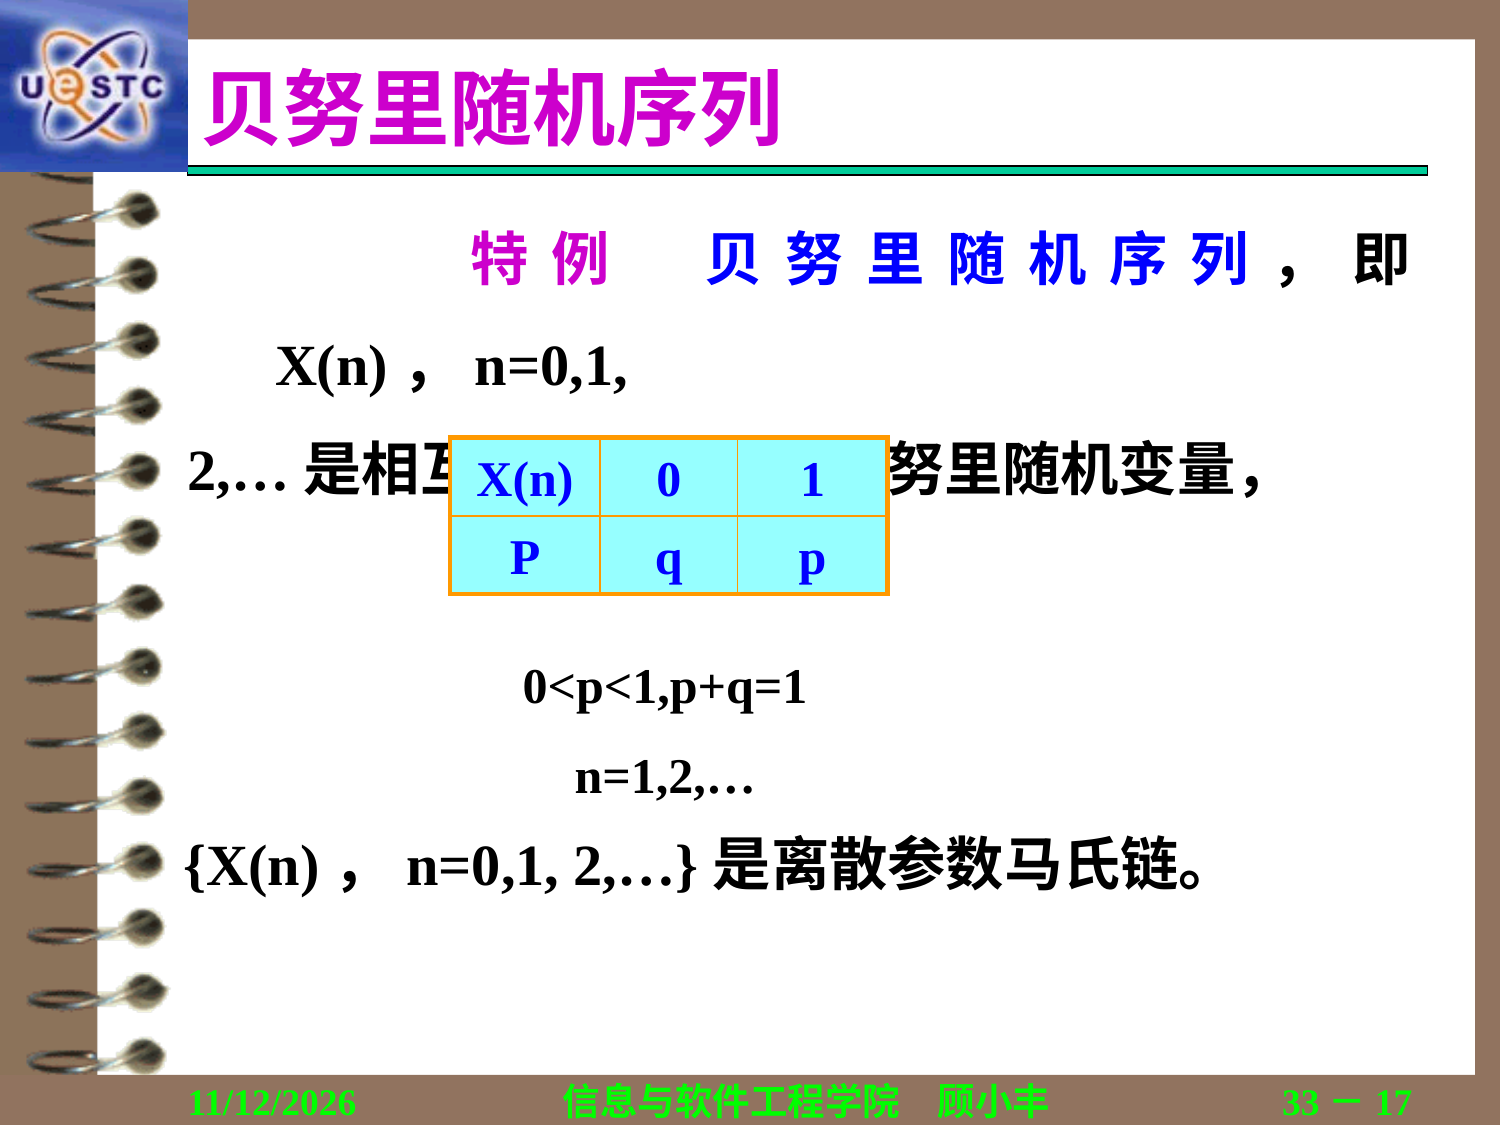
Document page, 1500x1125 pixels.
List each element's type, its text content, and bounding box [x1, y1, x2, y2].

title 贝努里随机序列 [200, 56, 1425, 157]
text_box {X(n)，n=0,1, 2,…}是离散参数马氏链。 [168, 819, 1252, 905]
text_box 0<p<1,p+q=1 n=1,2,… [507, 616, 823, 812]
table_header 1 [738, 440, 885, 515]
table_cell P [452, 517, 599, 592]
list 特例 贝努里随机序列，即X(n)，n=0,1, 2,…是相互独立同分布的贝努里随机变量， [187, 187, 1425, 398]
table_header X(n) [452, 440, 599, 515]
slide_number 33－17 [1162, 1077, 1413, 1123]
table_cell q [601, 517, 737, 592]
picture [0, 0, 194, 1075]
table_header 0 [601, 440, 737, 515]
table_cell p [738, 517, 885, 592]
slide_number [187, 1077, 462, 1123]
footer 信息与软件工程学院 顾小丰 [462, 1077, 1151, 1123]
